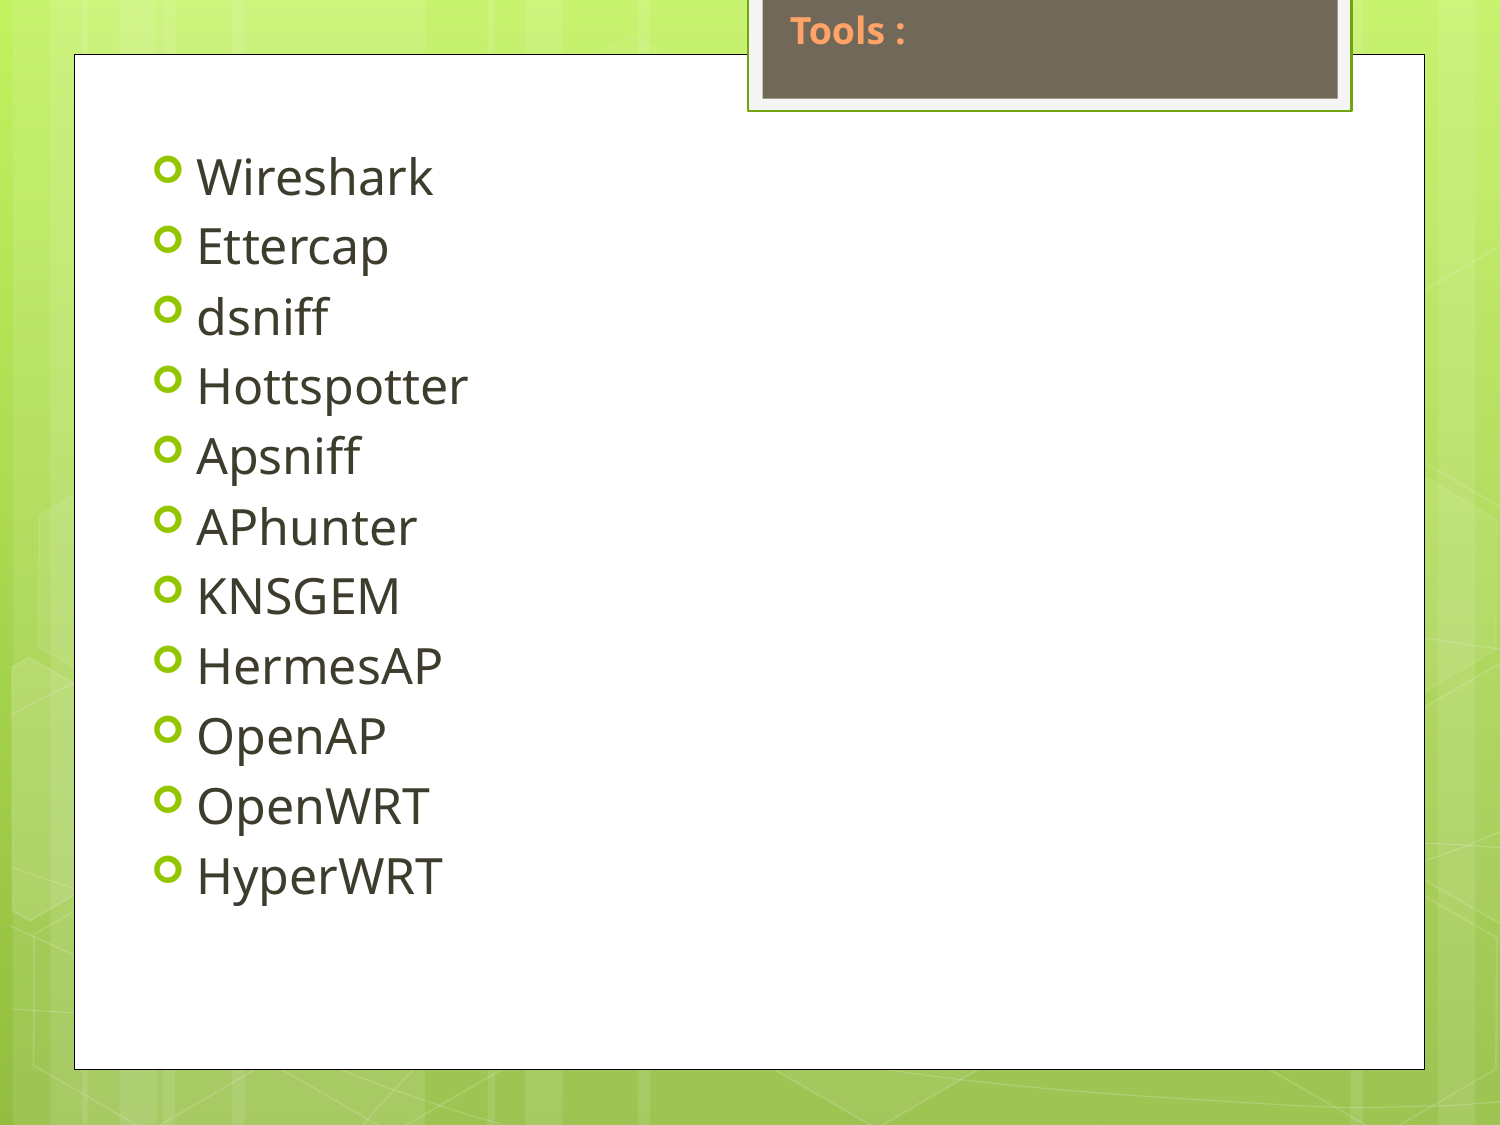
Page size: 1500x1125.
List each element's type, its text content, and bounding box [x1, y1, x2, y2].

text_box Tools : [774, 0, 1325, 60]
list Wireshark Ettercap dsniff Hottspotter Apsniff APhunter KNSGEM HermesAP OpenAP OpenWRT HyperWRT [125, 137, 1375, 1038]
